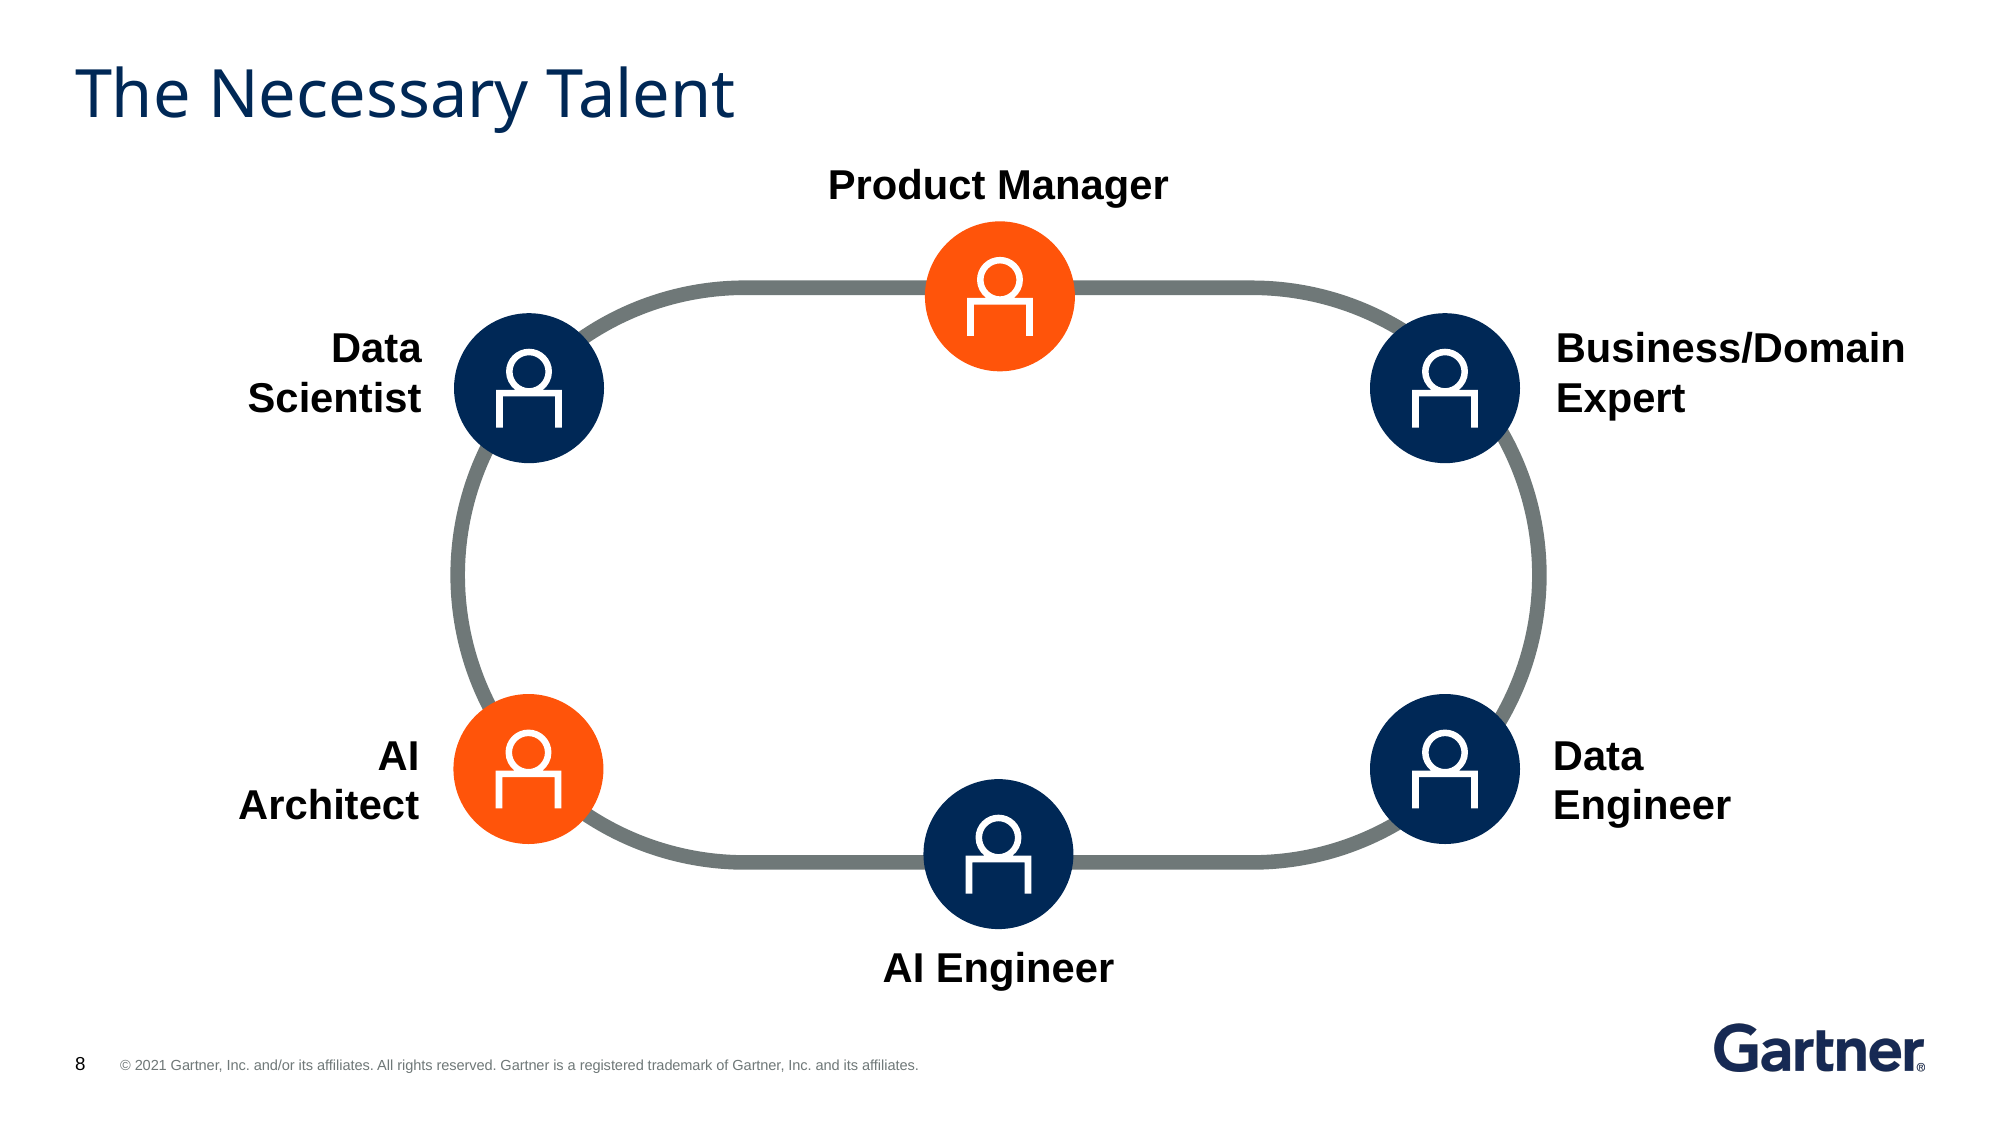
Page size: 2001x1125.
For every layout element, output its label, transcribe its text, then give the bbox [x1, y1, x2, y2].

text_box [453, 313, 604, 464]
text_box AI Architect [183, 721, 435, 836]
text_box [923, 779, 1074, 930]
text_box [457, 287, 1540, 863]
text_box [1369, 693, 1520, 844]
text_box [924, 221, 1075, 372]
text_box AI Engineer [855, 933, 1142, 999]
title The Necessary Talent [75, 60, 1925, 133]
text_box Product Manager [813, 150, 1184, 215]
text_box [453, 693, 604, 844]
text_box Data Scientist [221, 313, 437, 428]
text_box Data Engineer [1552, 721, 1779, 836]
picture [1714, 1023, 1925, 1072]
text_box Business/Domain Expert [1541, 313, 1933, 428]
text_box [1369, 313, 1520, 464]
